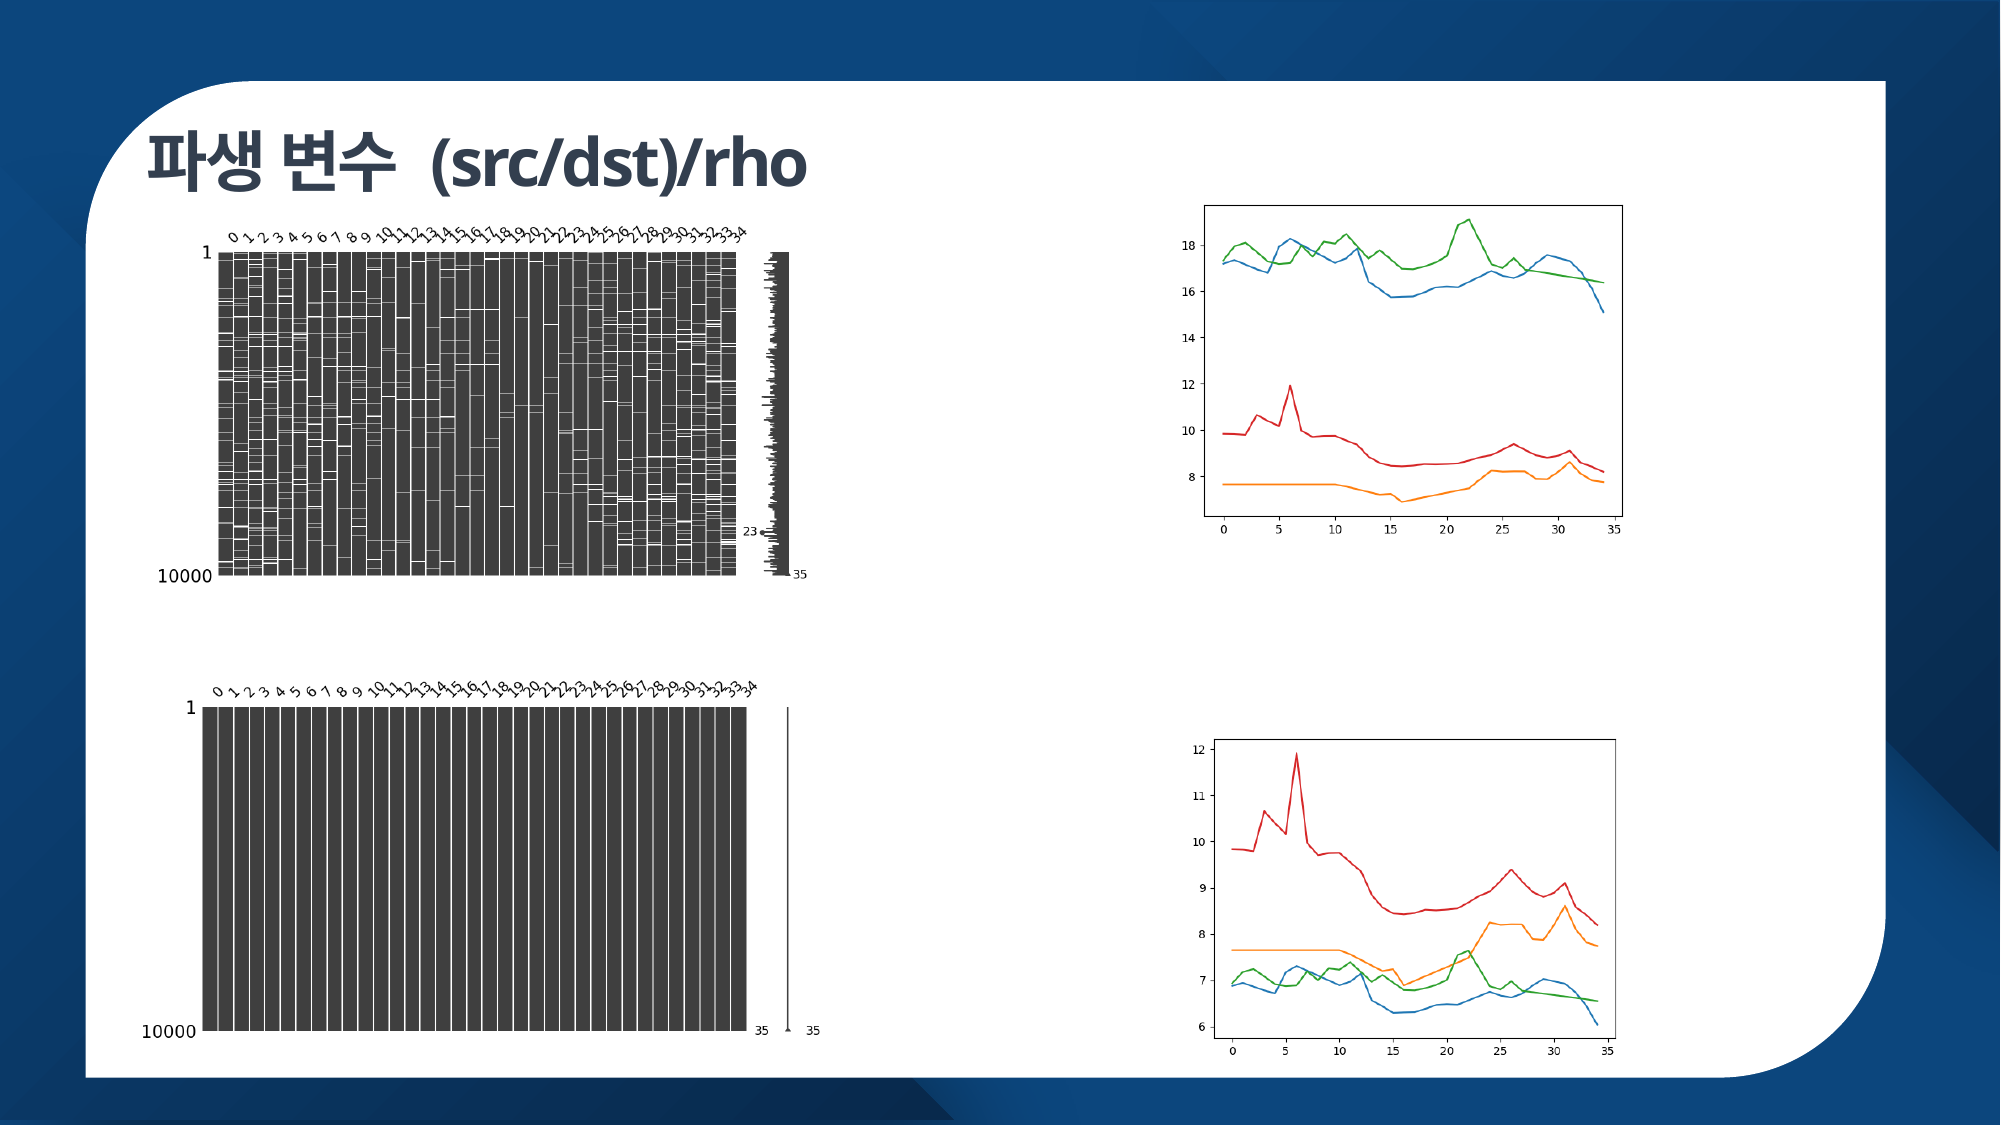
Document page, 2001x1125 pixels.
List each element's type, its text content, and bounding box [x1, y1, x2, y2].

text_box [84, 80, 1887, 1079]
picture [1160, 699, 1645, 1074]
picture [130, 667, 825, 1062]
picture [147, 217, 828, 604]
text_box 파생 변수 (src/dst)/rho [124, 112, 833, 208]
picture [1149, 165, 1642, 544]
